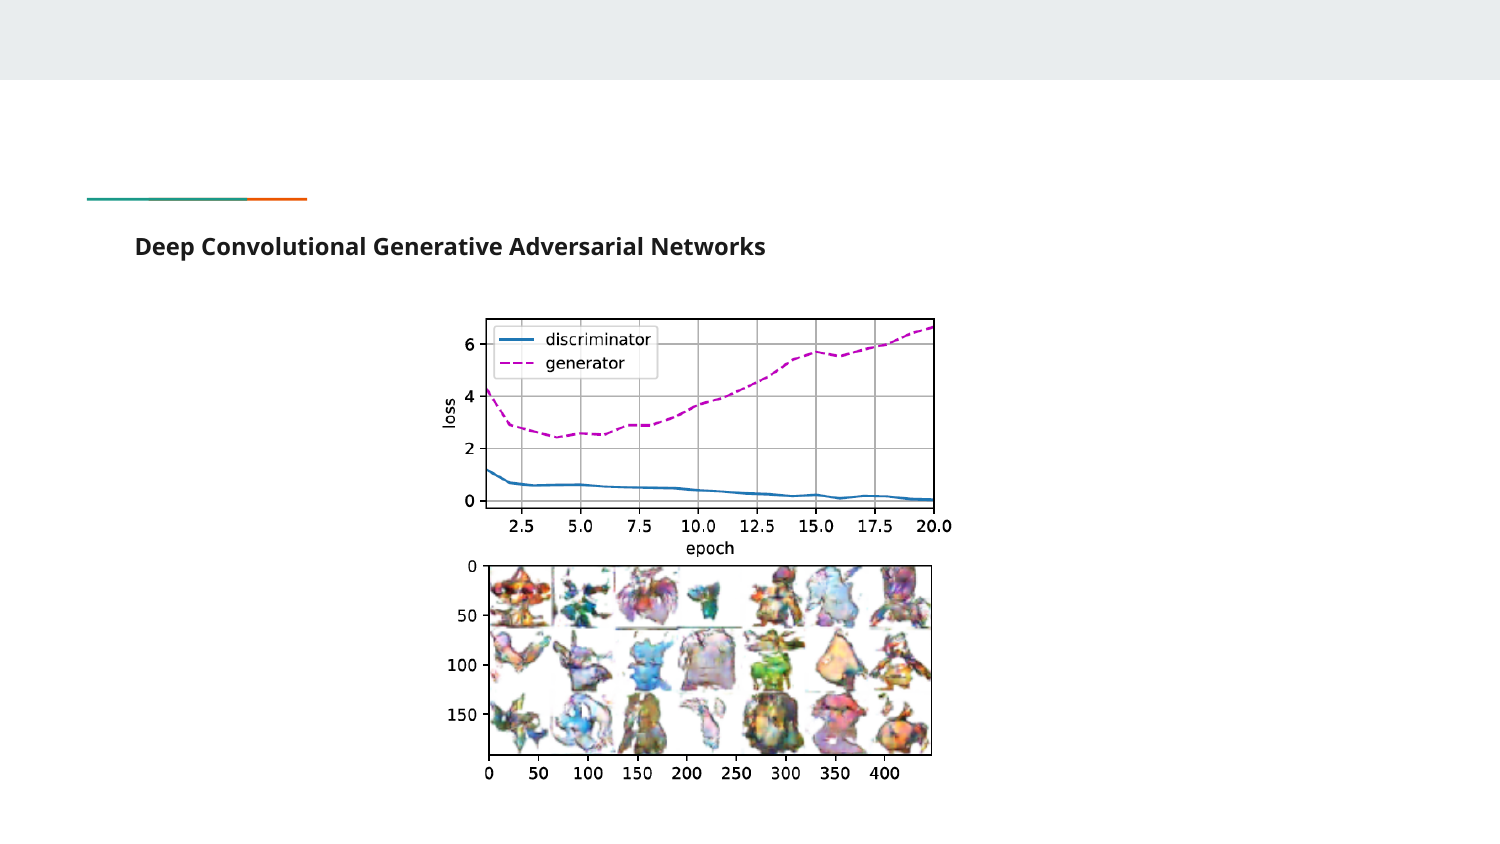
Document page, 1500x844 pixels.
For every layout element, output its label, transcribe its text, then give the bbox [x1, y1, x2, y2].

title Deep Convolutional Generative Adversarial Networks [119, 216, 1381, 305]
picture [395, 288, 986, 802]
